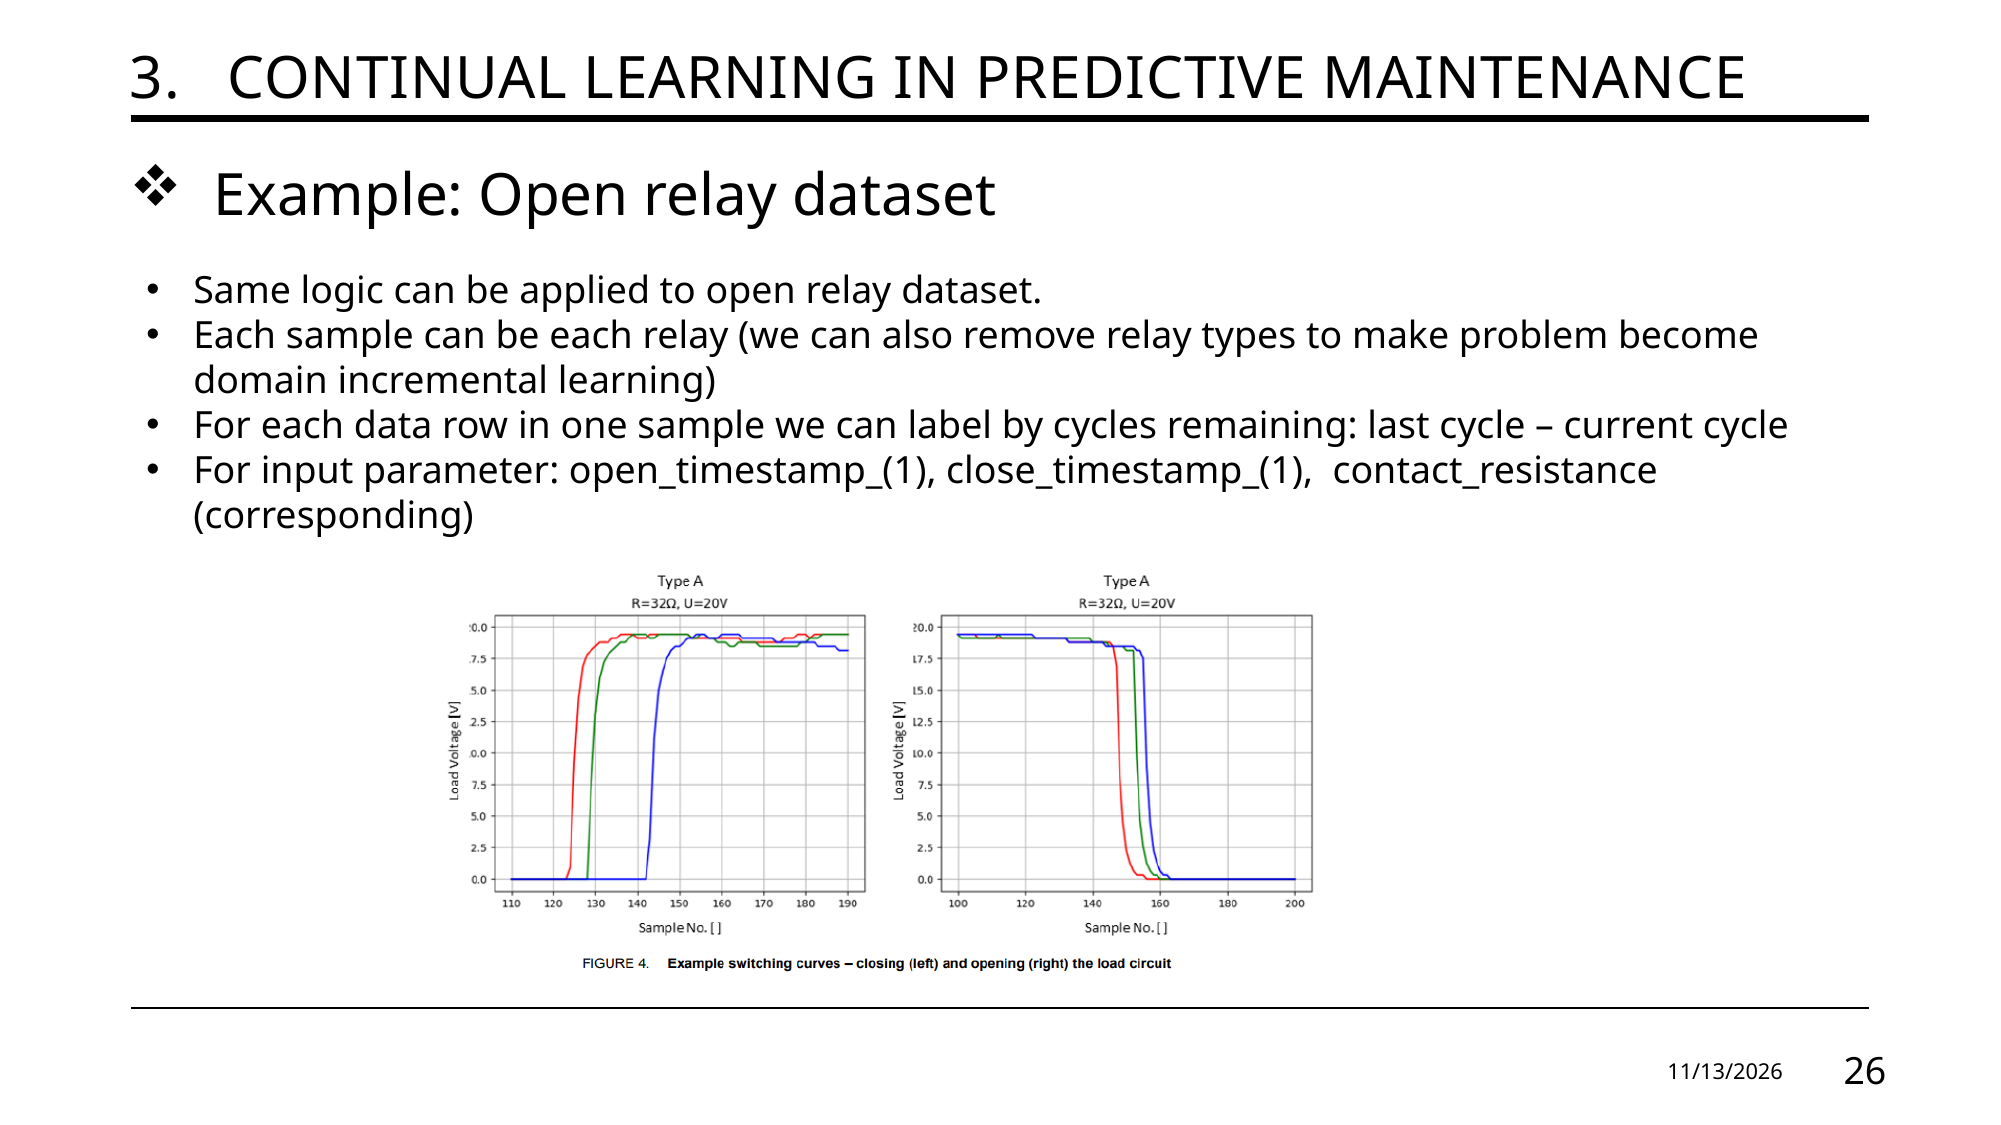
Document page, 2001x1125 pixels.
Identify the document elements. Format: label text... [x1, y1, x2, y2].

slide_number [1372, 1042, 1791, 1103]
slide_number 26 [1791, 1042, 1902, 1103]
picture [420, 562, 1346, 980]
text_box Same logic can be applied to open relay dataset. Each sample can be each relay (we can also remove relay types to make problem become domain incremental learning) For each data row in one sample we can label by cycles remaining: last cycle – current cycle For input parameter: open_timestamp_(1), close_timestamp_(1), contact_resistance (corresponding) [131, 258, 1862, 544]
title 3. Continual learning in predictive maintenance [114, 32, 1884, 119]
text_box Example: Open relay dataset [114, 149, 1878, 235]
